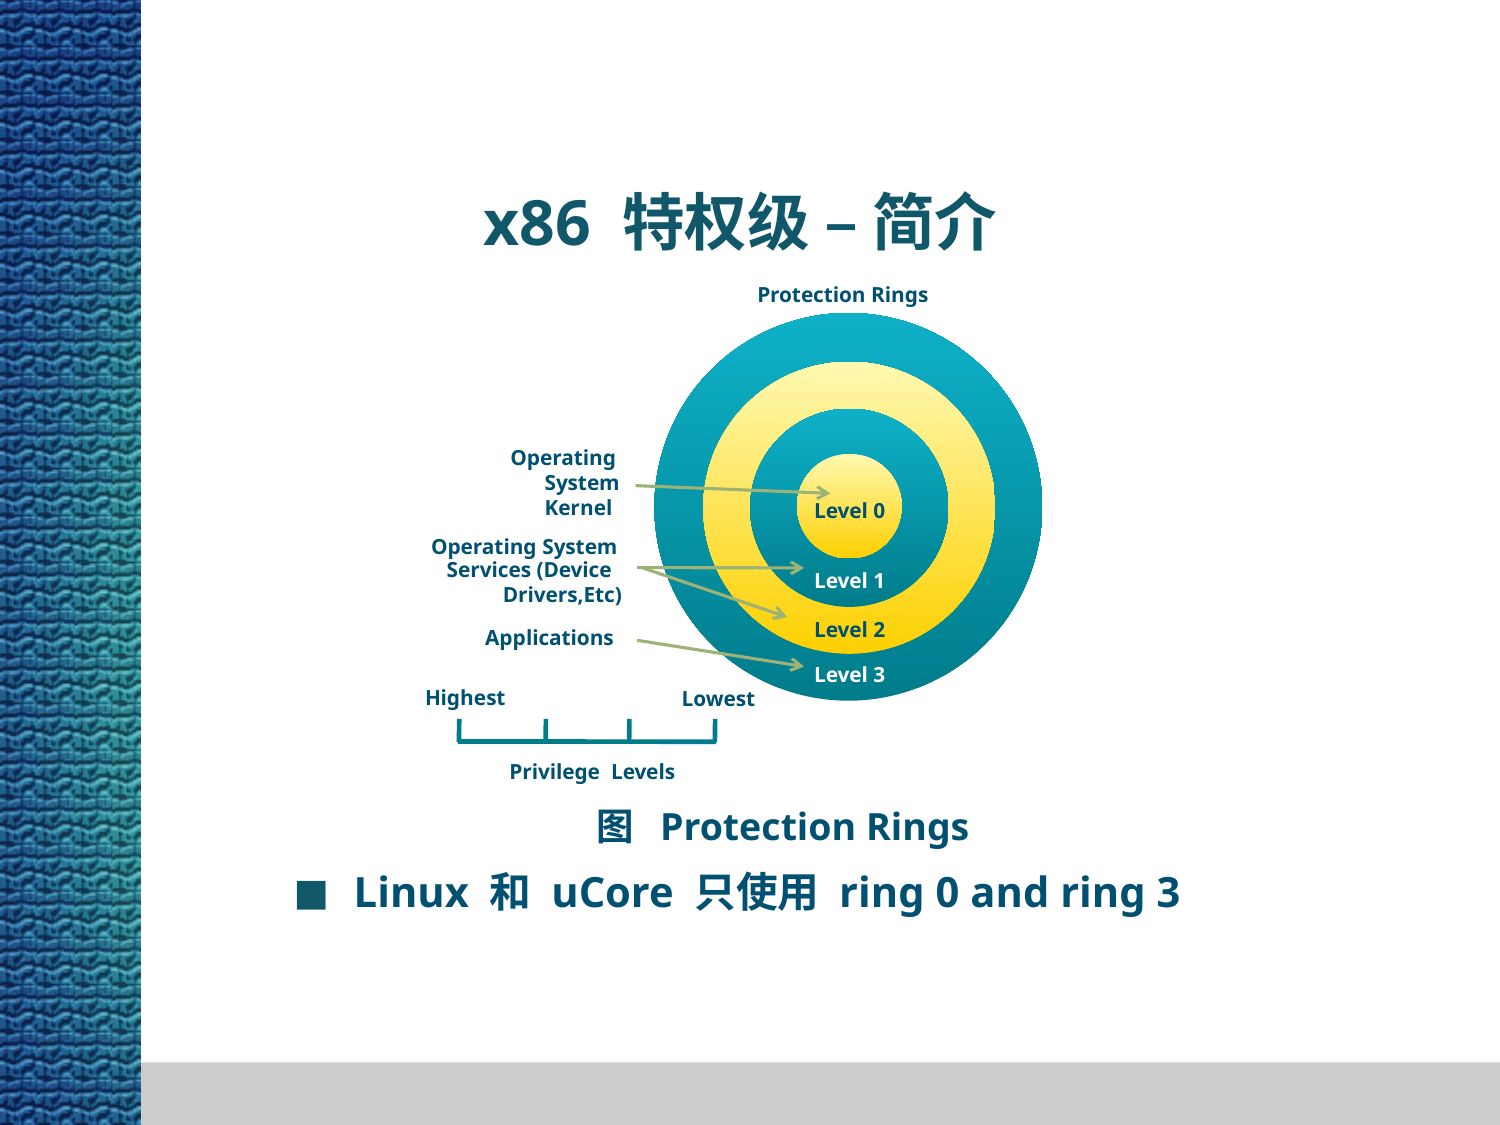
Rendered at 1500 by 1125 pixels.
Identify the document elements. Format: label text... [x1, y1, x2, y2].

text_box [795, 503, 799, 527]
text_box Level 3 [799, 654, 911, 698]
text_box Services (Device Drivers,Etc) [431, 549, 647, 591]
text_box 图 Protection Rings [581, 796, 1043, 842]
text_box Level 1 [799, 560, 911, 603]
text_box [805, 698, 892, 703]
text_box Operating System Kernel [473, 437, 636, 532]
text_box ■ [278, 860, 345, 921]
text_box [635, 485, 831, 494]
text_box Protection Rings [742, 274, 972, 321]
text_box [636, 640, 805, 667]
text_box [703, 359, 998, 643]
text_box [802, 533, 897, 560]
text_box Lowest [666, 678, 800, 727]
text_box [793, 576, 799, 596]
text_box [748, 503, 836, 565]
text_box Level 2 [799, 609, 911, 653]
text_box [814, 603, 884, 609]
text_box Privilege Levels [494, 751, 723, 796]
text_box Highest [410, 676, 543, 726]
text_box Applications [470, 617, 642, 662]
text_box [652, 503, 711, 564]
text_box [641, 567, 788, 618]
text_box [750, 406, 951, 588]
picture [0, 0, 141, 1125]
text_box x86 特权级 – 简介 [468, 175, 1090, 266]
text_box Operating System [416, 526, 656, 579]
text_box Level 0 [799, 490, 911, 533]
text_box [701, 503, 764, 564]
text_box [799, 451, 902, 490]
text_box [653, 321, 1045, 693]
text_box Linux 和 uCore 只使用 ring 0 and ring 3 [338, 858, 1464, 923]
